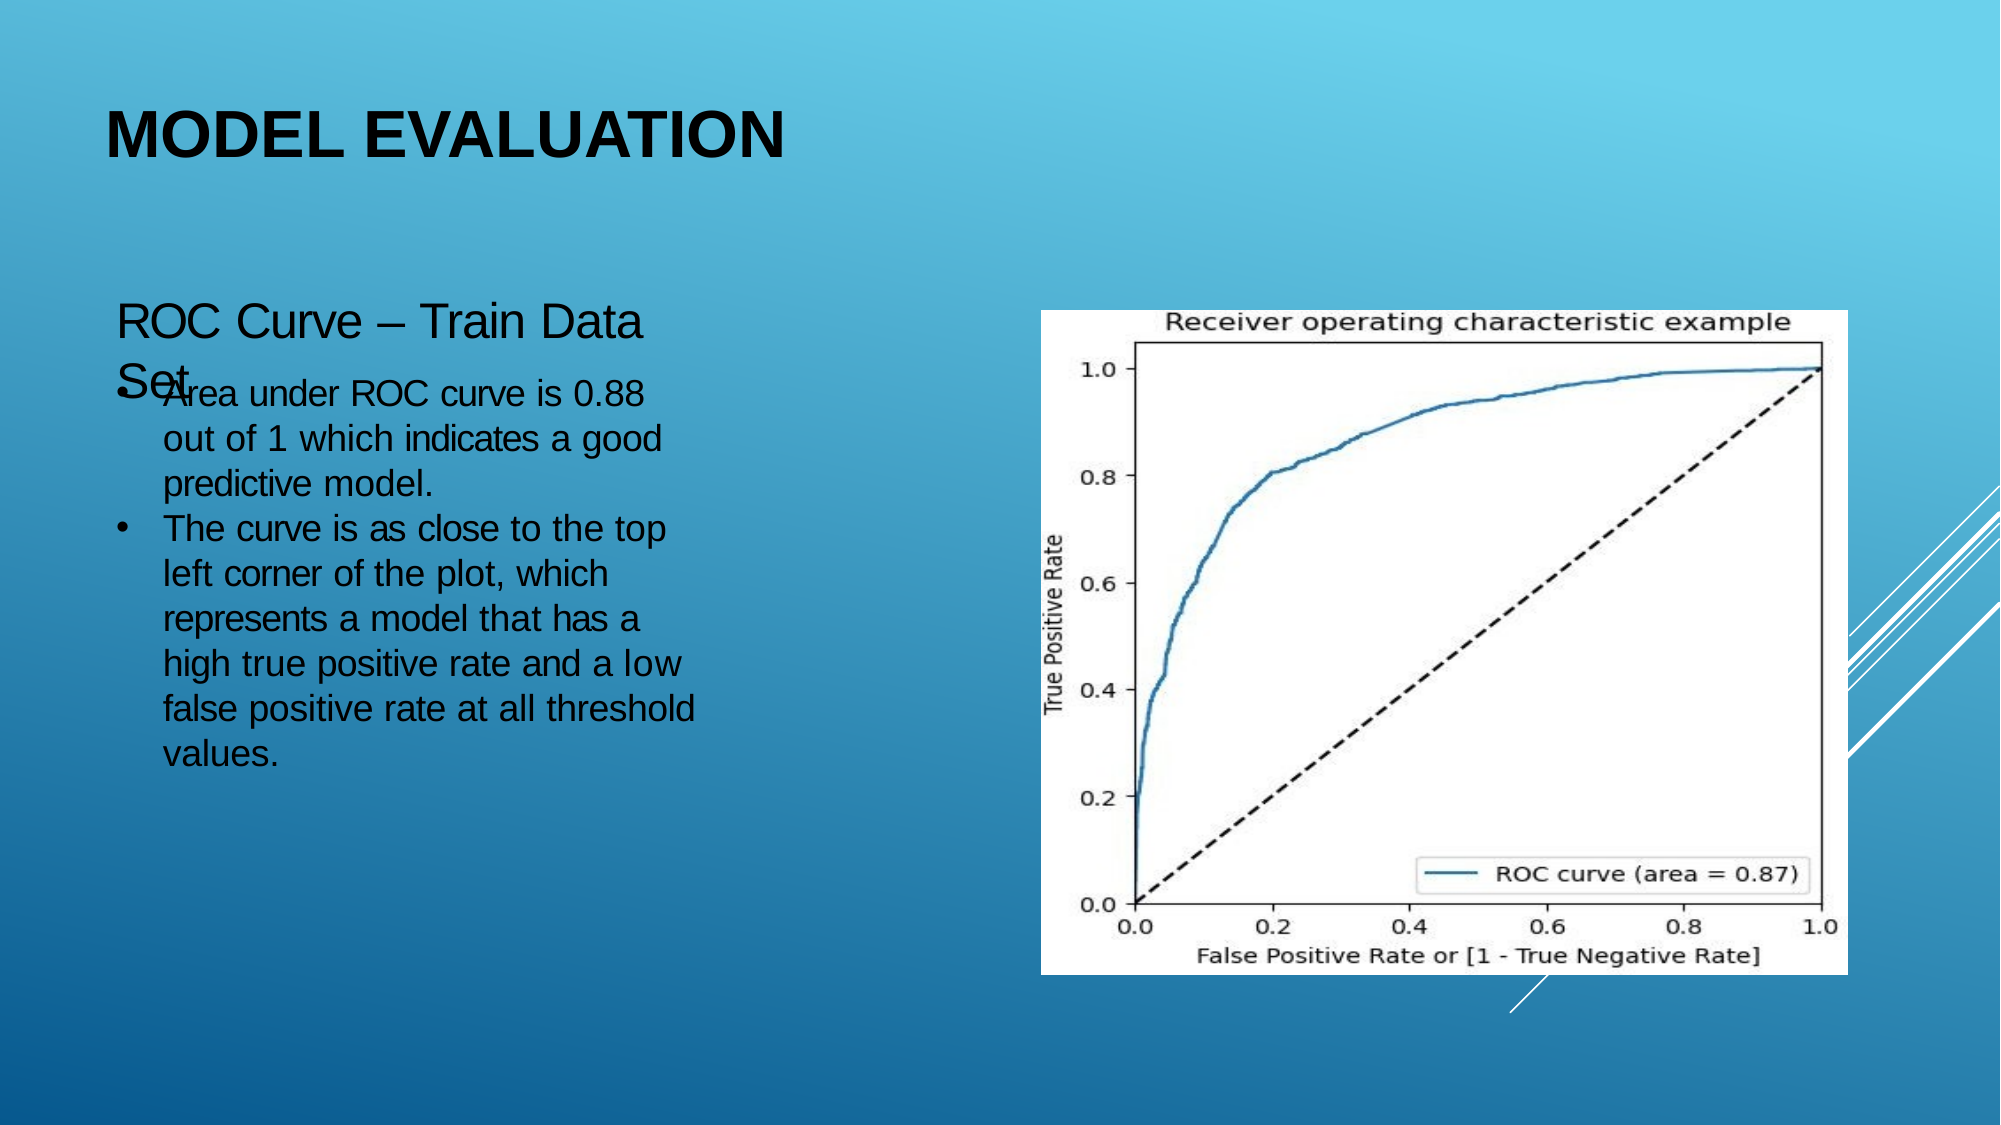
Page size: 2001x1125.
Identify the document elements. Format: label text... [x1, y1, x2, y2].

text_box ROC Curve – Train Data Set [113, 286, 719, 409]
title Model Evaluation [90, 97, 2000, 165]
text_box Area under ROC curve is 0.88 out of 1 which indicates a good predictive model. The curve is as close to the top left corner of the plot, which represents a model that has a high true positive rate and a low false positive rate at all threshold values. [113, 409, 704, 775]
picture [1041, 310, 1849, 976]
